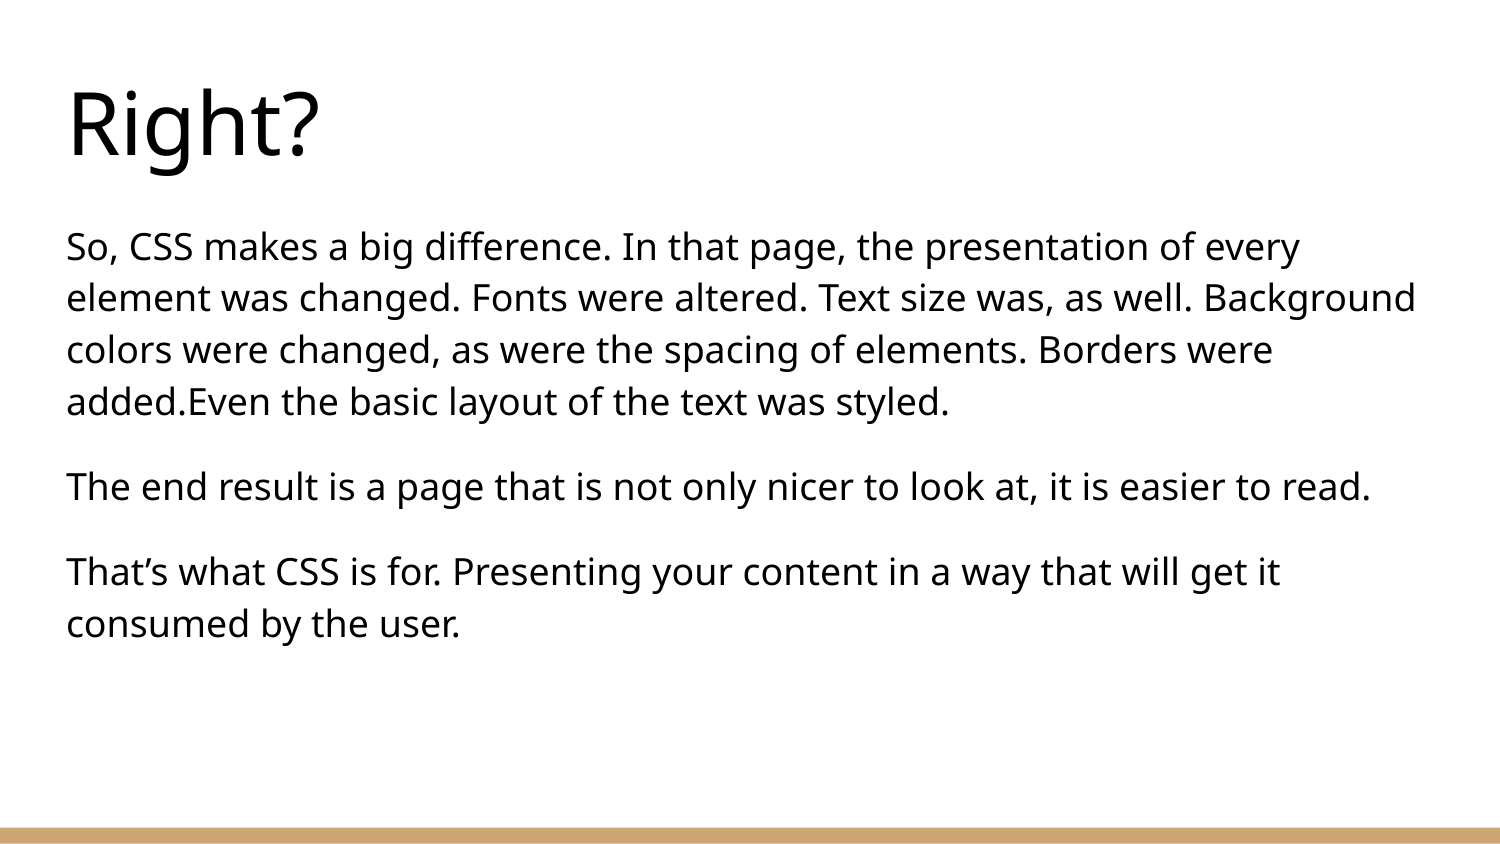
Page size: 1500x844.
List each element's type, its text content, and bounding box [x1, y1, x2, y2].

title Right? [51, 51, 1449, 189]
list So, CSS makes a big difference. In that page, the presentation of every element was changed. Fonts were altered. Text size was, as well. Background colors were changed, as were the spacing of elements. Borders were added.Even the basic layout of the text was styled. The end result is a page that is not only nicer to look at, it is easier to read. That’s what CSS is for. Presenting your content in a way that will get it consumed by the user. [51, 200, 1449, 752]
